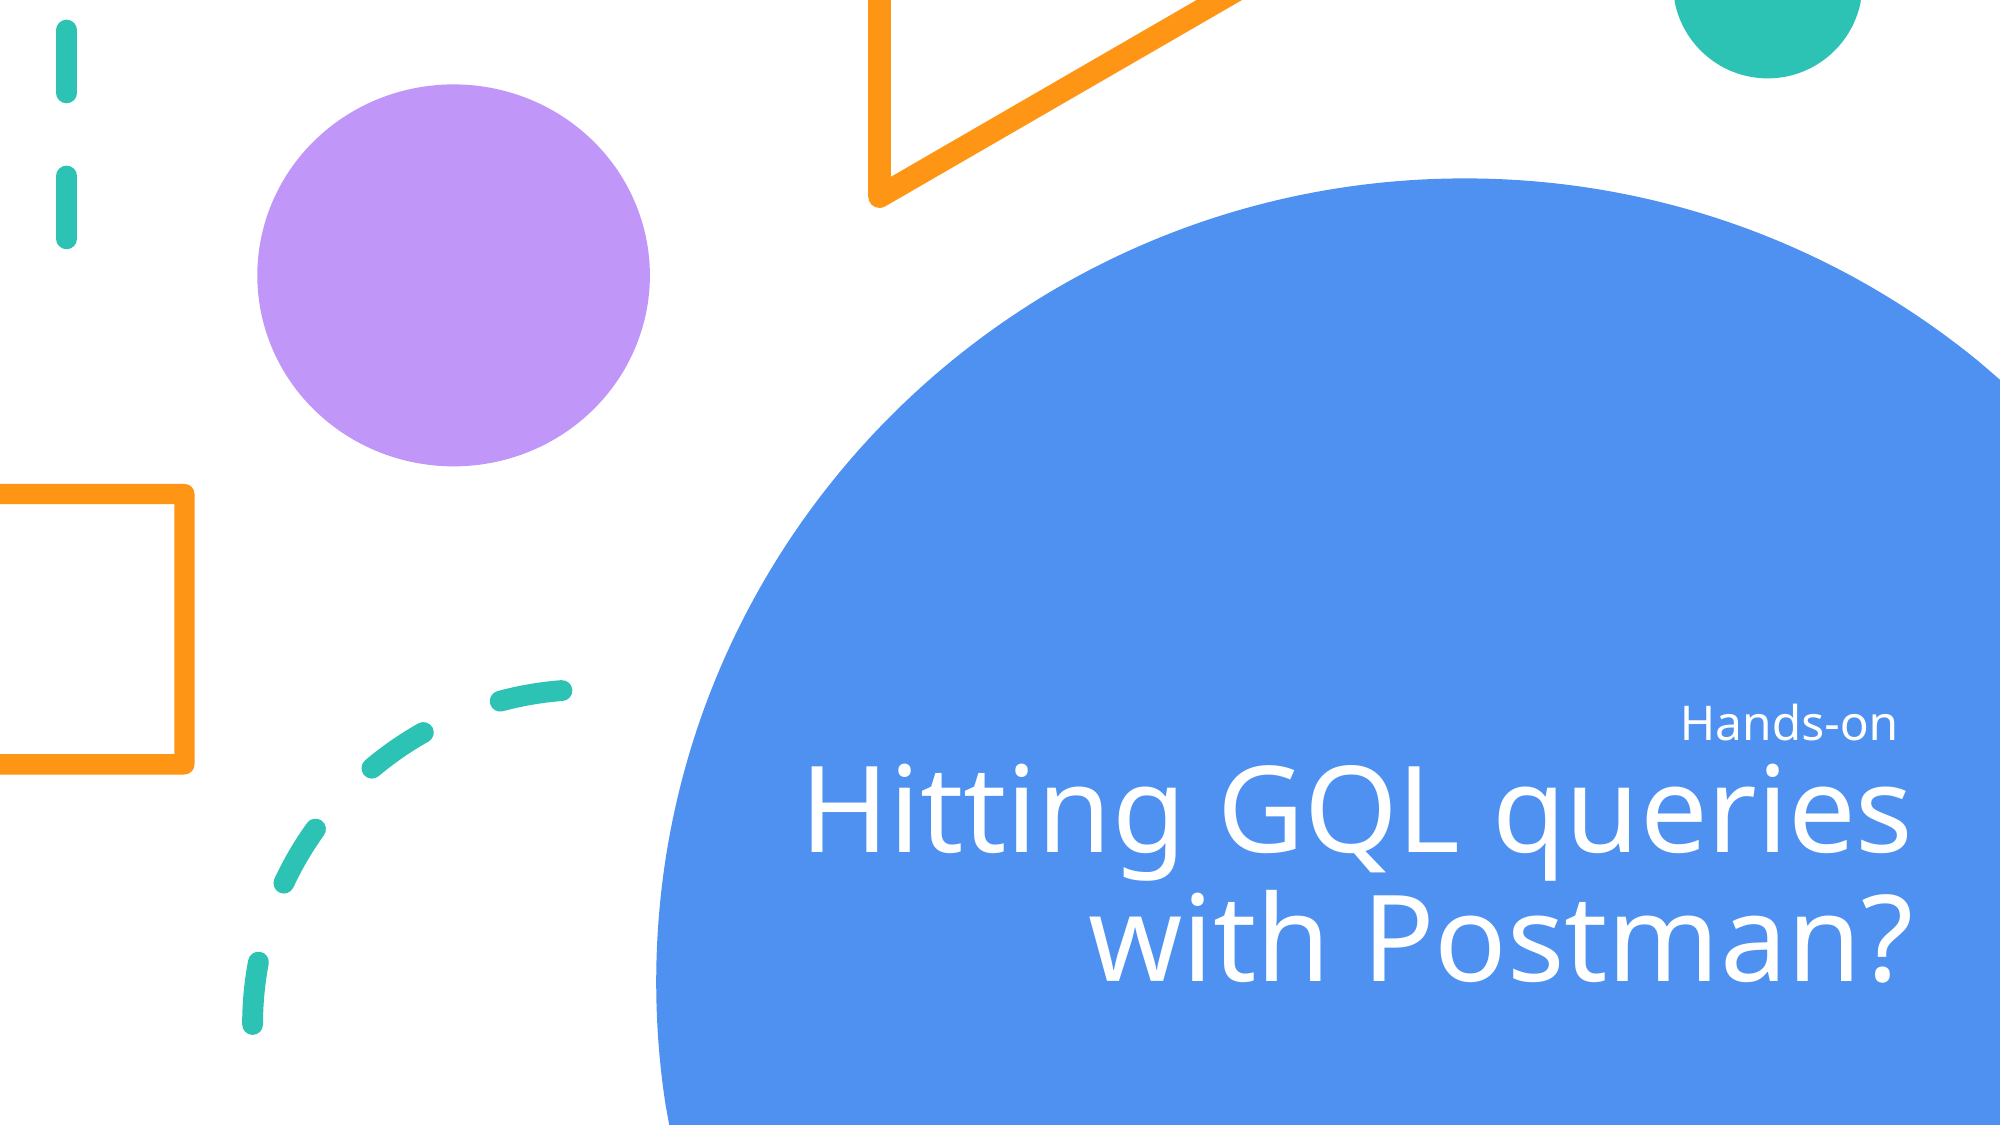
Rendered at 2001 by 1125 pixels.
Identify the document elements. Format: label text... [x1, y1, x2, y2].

title Hitting GQL queries with Postman? [762, 623, 1930, 1015]
subtitle Hands-on [654, 691, 1914, 758]
